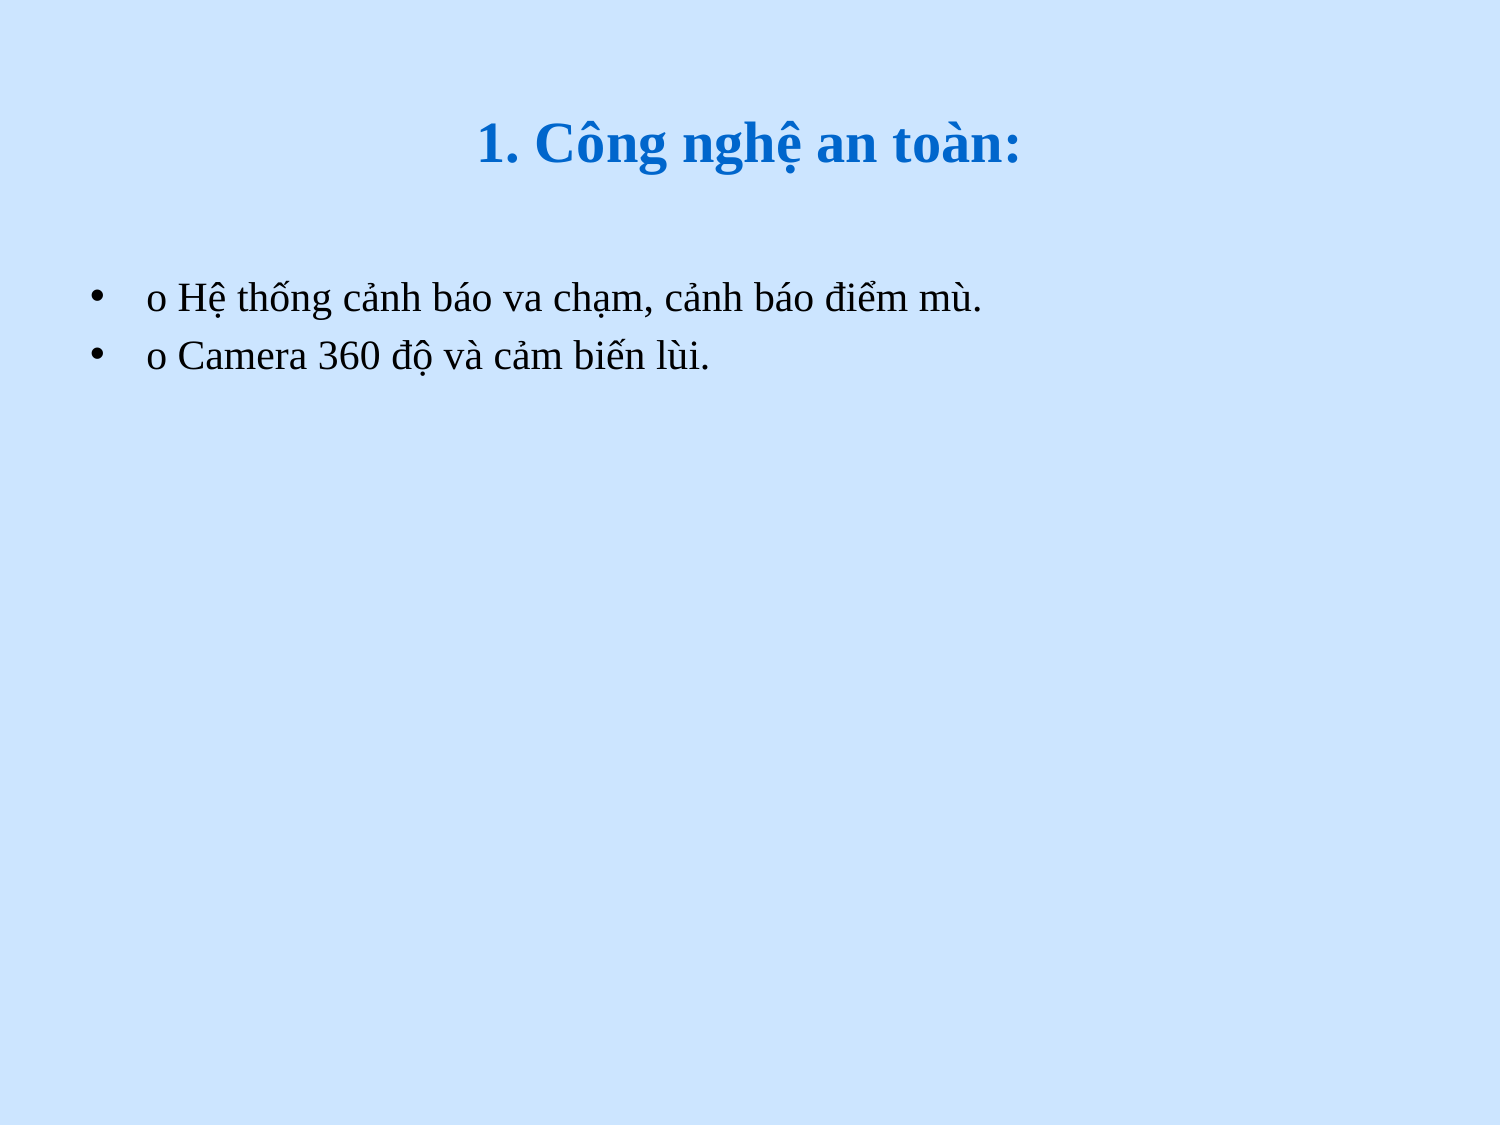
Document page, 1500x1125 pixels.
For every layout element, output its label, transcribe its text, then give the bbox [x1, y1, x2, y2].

list o Hệ thống cảnh báo va chạm, cảnh báo điểm mù. o Camera 360 độ và cảm biến lùi. [75, 262, 1425, 1005]
title 1. Công nghệ an toàn: [75, 45, 1425, 233]
